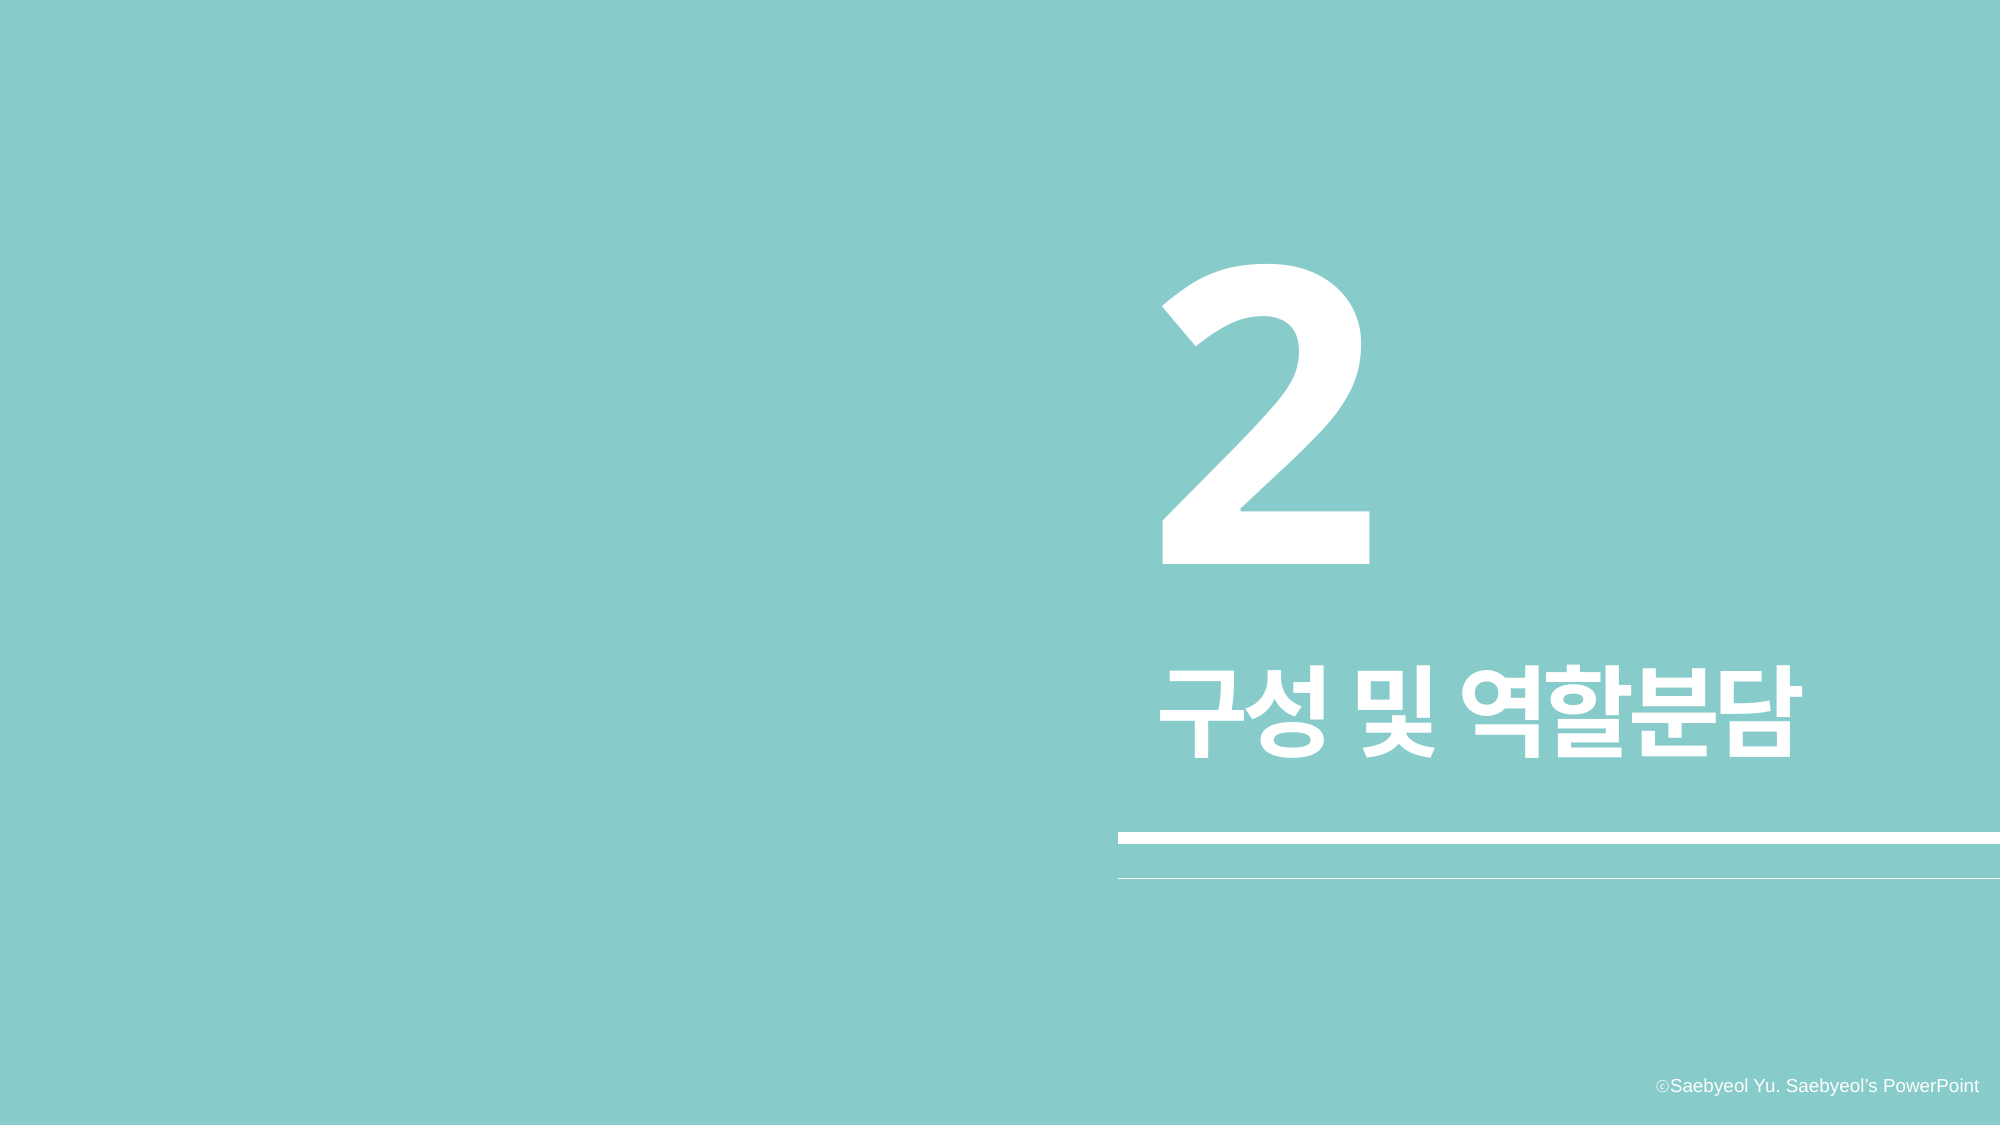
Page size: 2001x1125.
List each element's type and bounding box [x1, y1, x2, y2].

text_box [1118, 143, 2000, 879]
